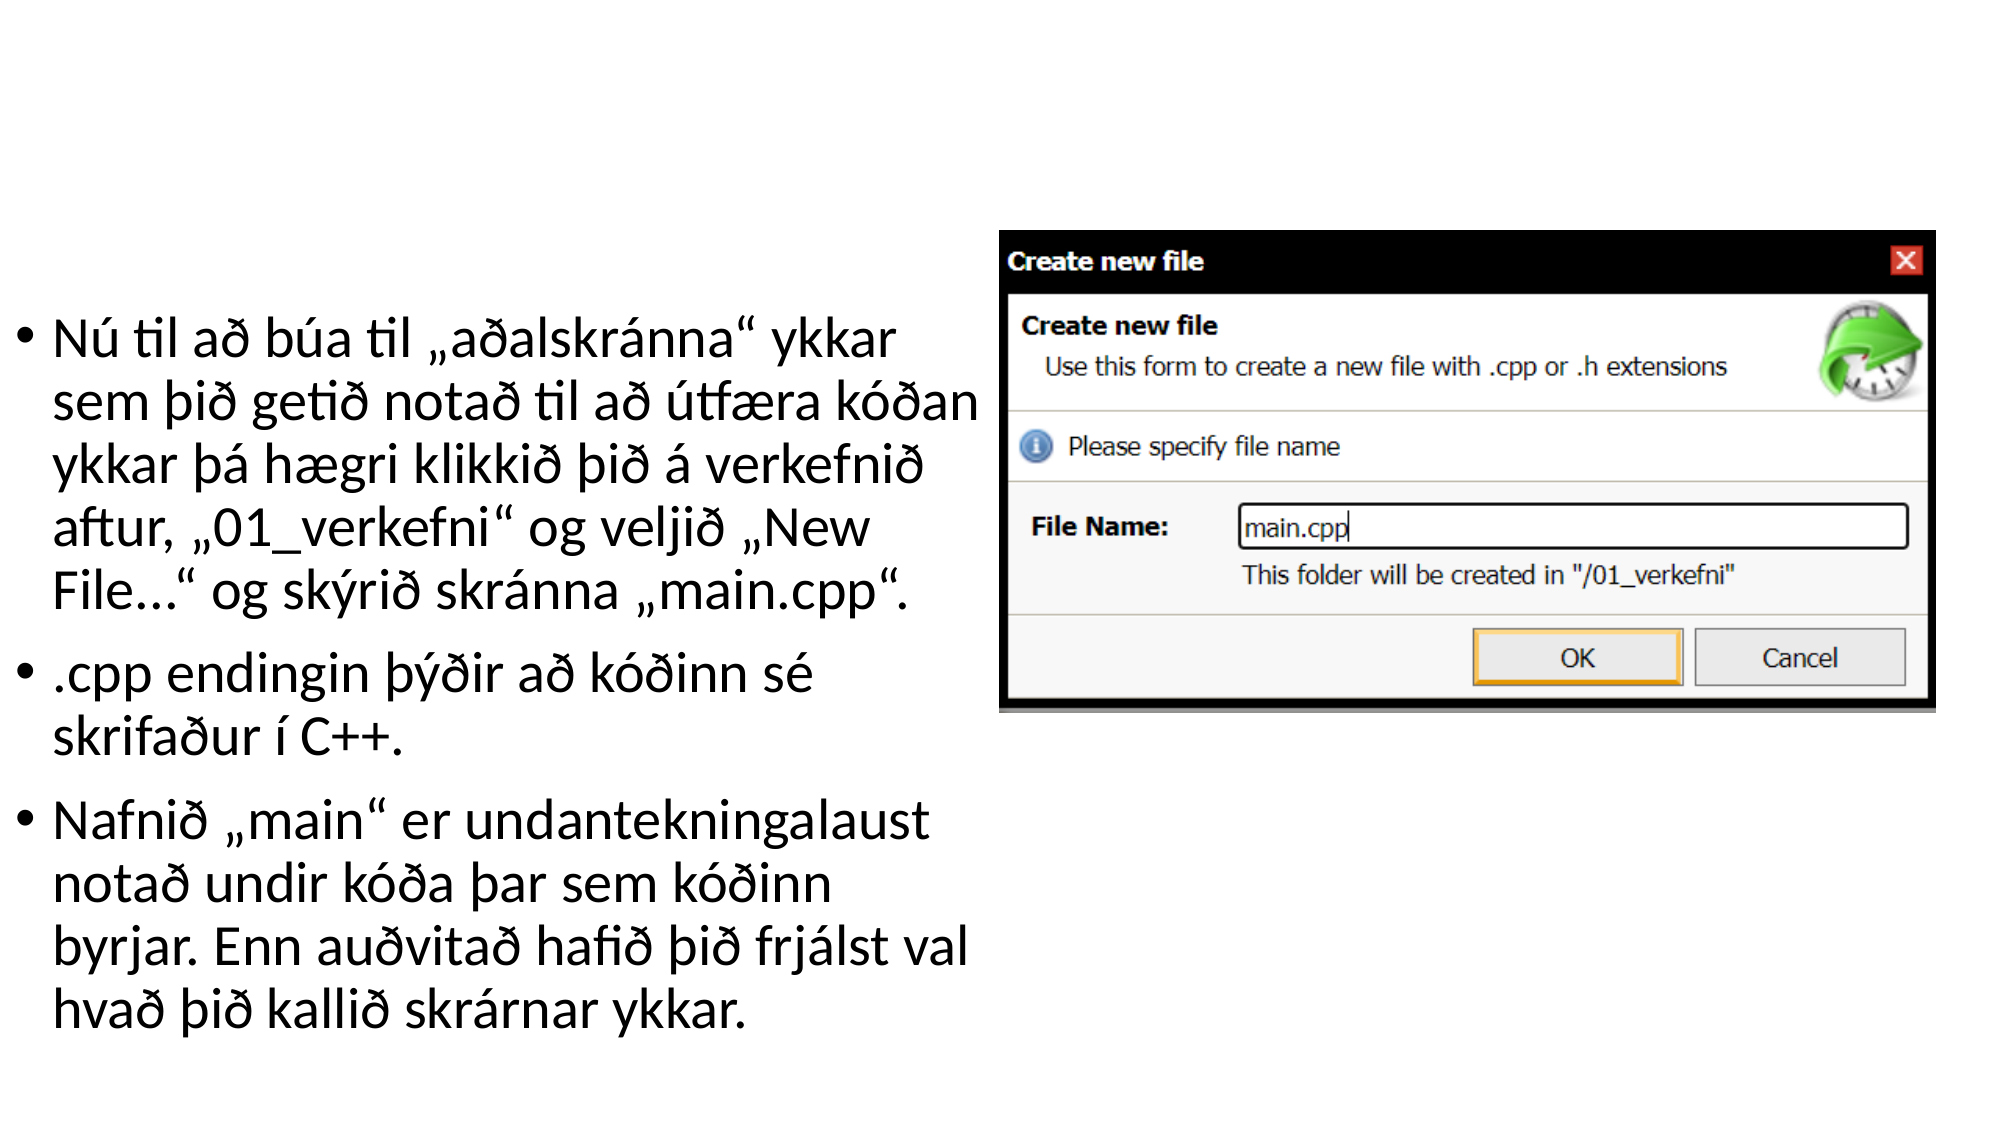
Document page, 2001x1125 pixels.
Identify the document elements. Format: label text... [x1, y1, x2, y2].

picture [999, 230, 1936, 713]
list Nú til að búa til „aðalskránna“ ykkar sem þið getið notað til að útfæra kóðan ykkar þá hægri klikkið þið á verkefnið aftur, „01_verkefni“ og veljið „New File...“ og skýrið skránna „main.cpp“. .cpp endingin þýðir að kóðinn sé skrifaður í C++. Nafnið „main“ er undantekningalaust notað undir kóða þar sem kóðinn byrjar. Enn auðvitað hafið þið frjálst val hvað þið kallið skrárnar ykkar. [0, 299, 1000, 1125]
